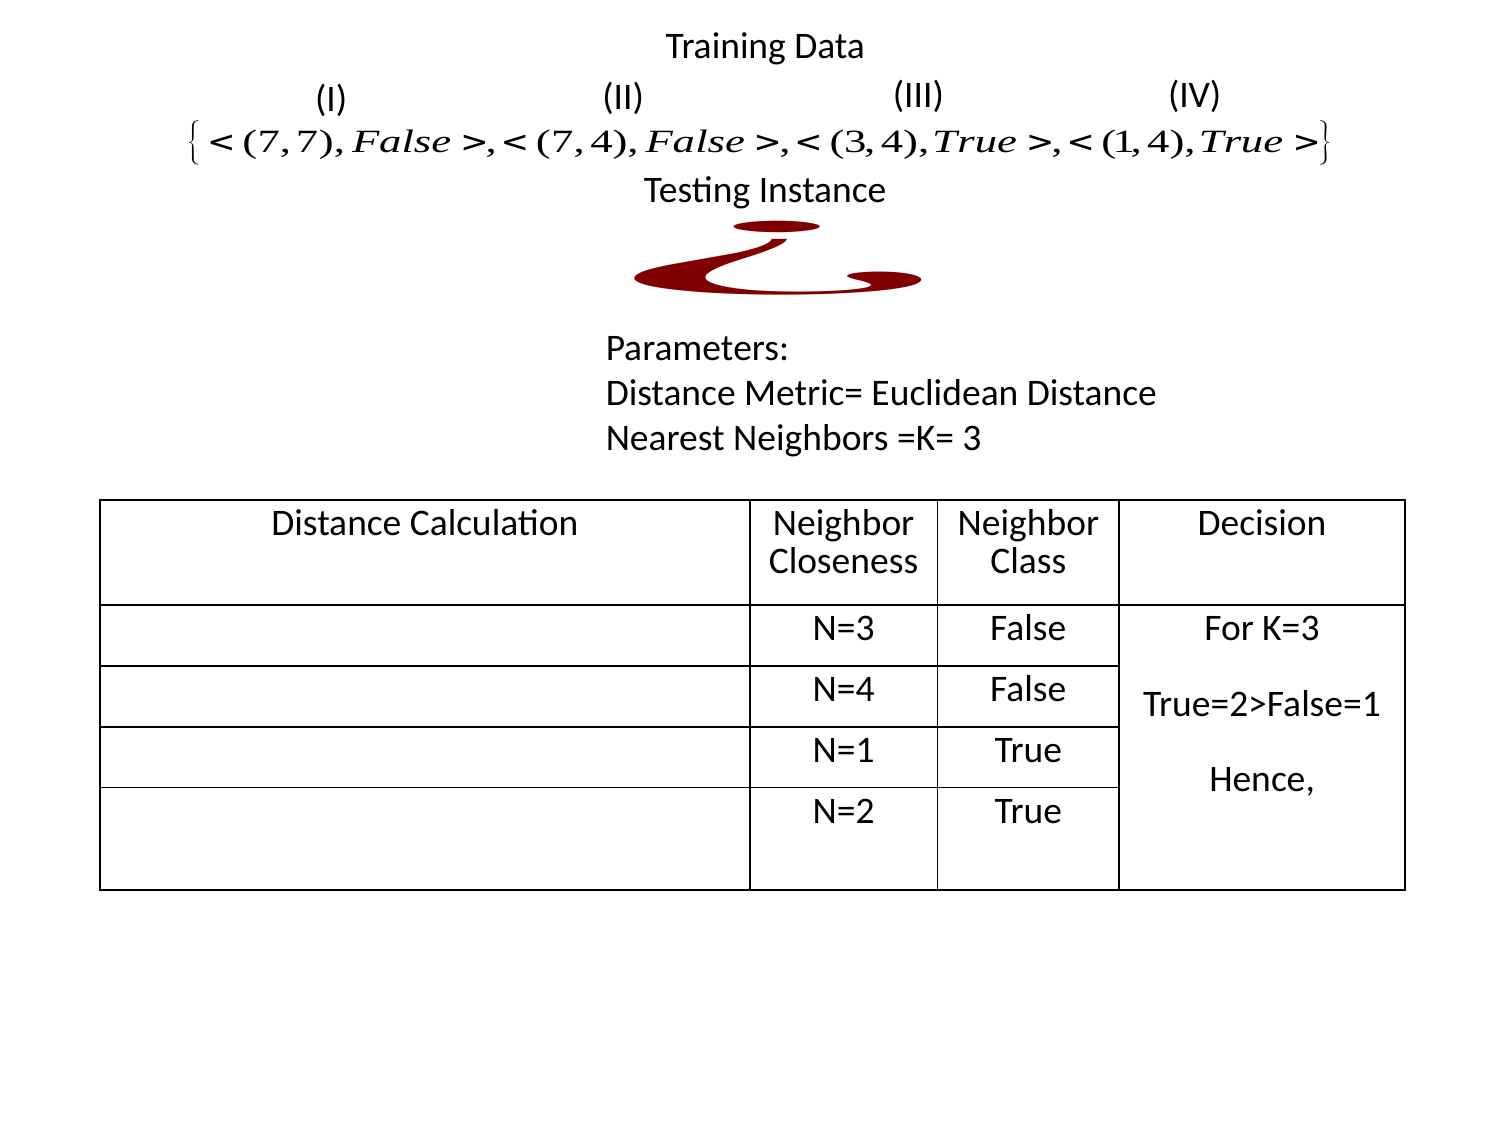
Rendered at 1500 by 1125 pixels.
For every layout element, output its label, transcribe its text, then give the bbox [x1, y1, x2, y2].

text_box (I) [300, 67, 363, 117]
text_box (II) [587, 64, 659, 117]
text_box Parameters: Distance Metric= Euclidean Distance Nearest Neighbors =K= 3 [591, 315, 1173, 466]
text_box (IV) [1153, 62, 1237, 117]
text_box Training Data [650, 13, 880, 74]
text_box (III) [878, 62, 959, 117]
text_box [184, 118, 1347, 212]
